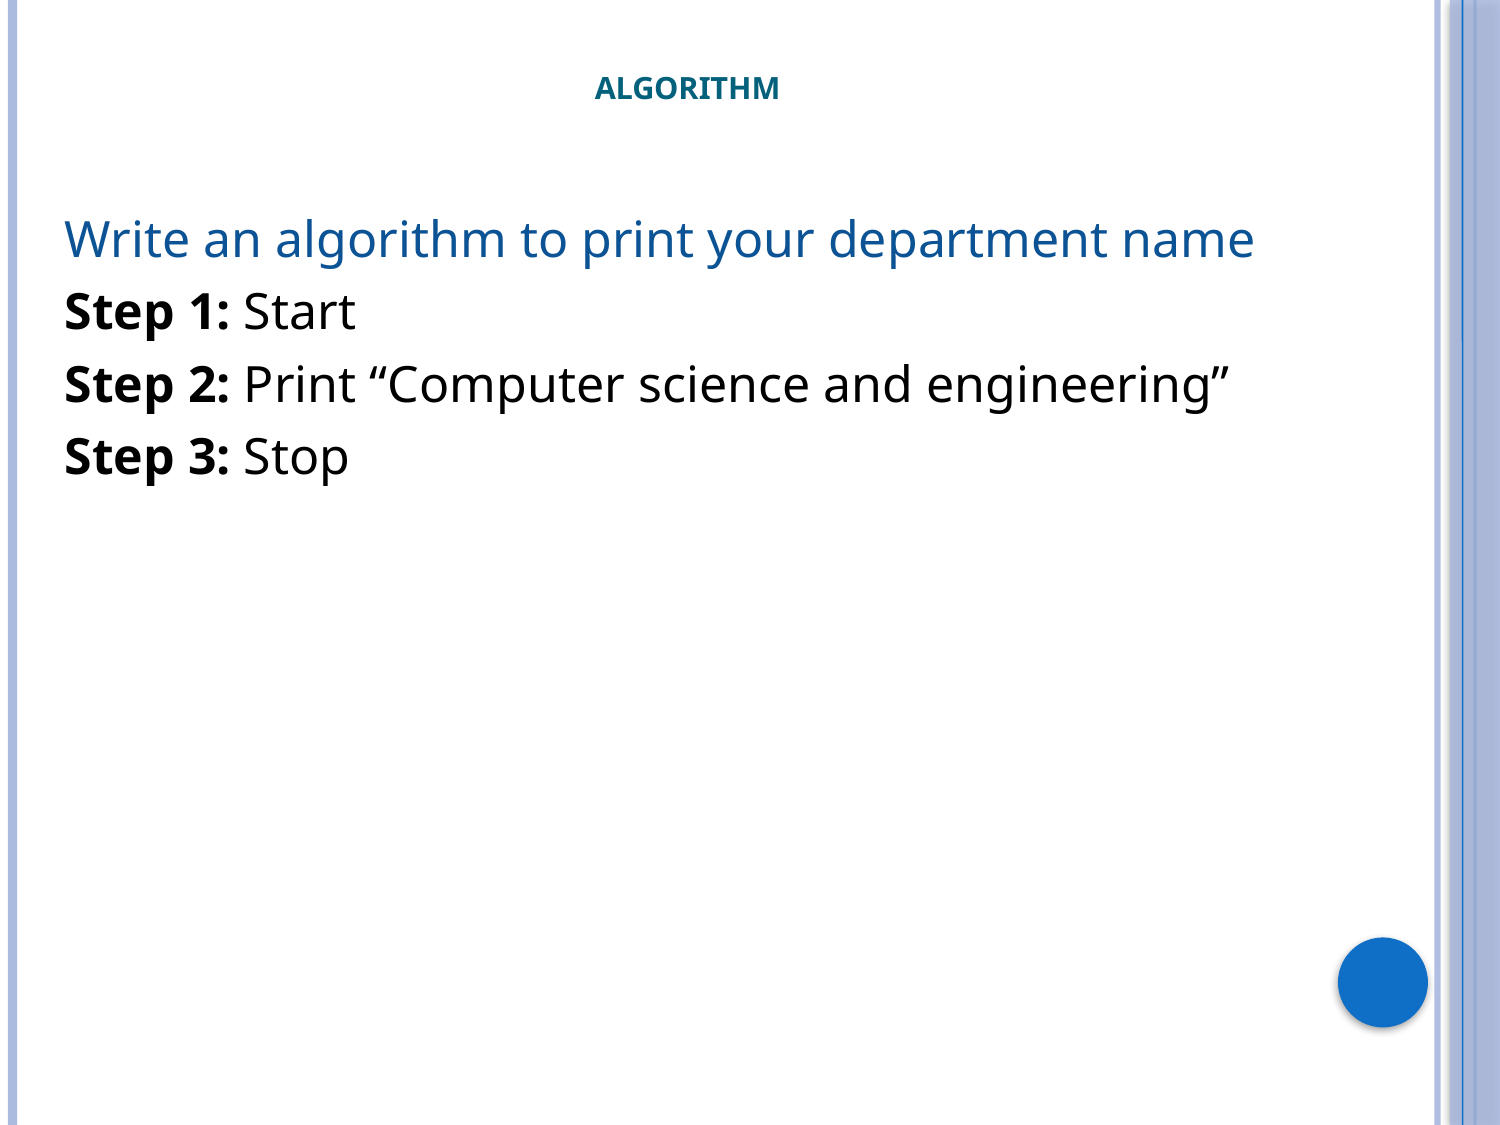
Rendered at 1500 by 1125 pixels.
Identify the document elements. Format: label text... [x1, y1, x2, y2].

title Algorithm [75, 24, 1300, 150]
list Write an algorithm to print your department name Step 1: Start Step 2: Print “Computer science and engineering” Step 3: Stop [50, 200, 1275, 1000]
